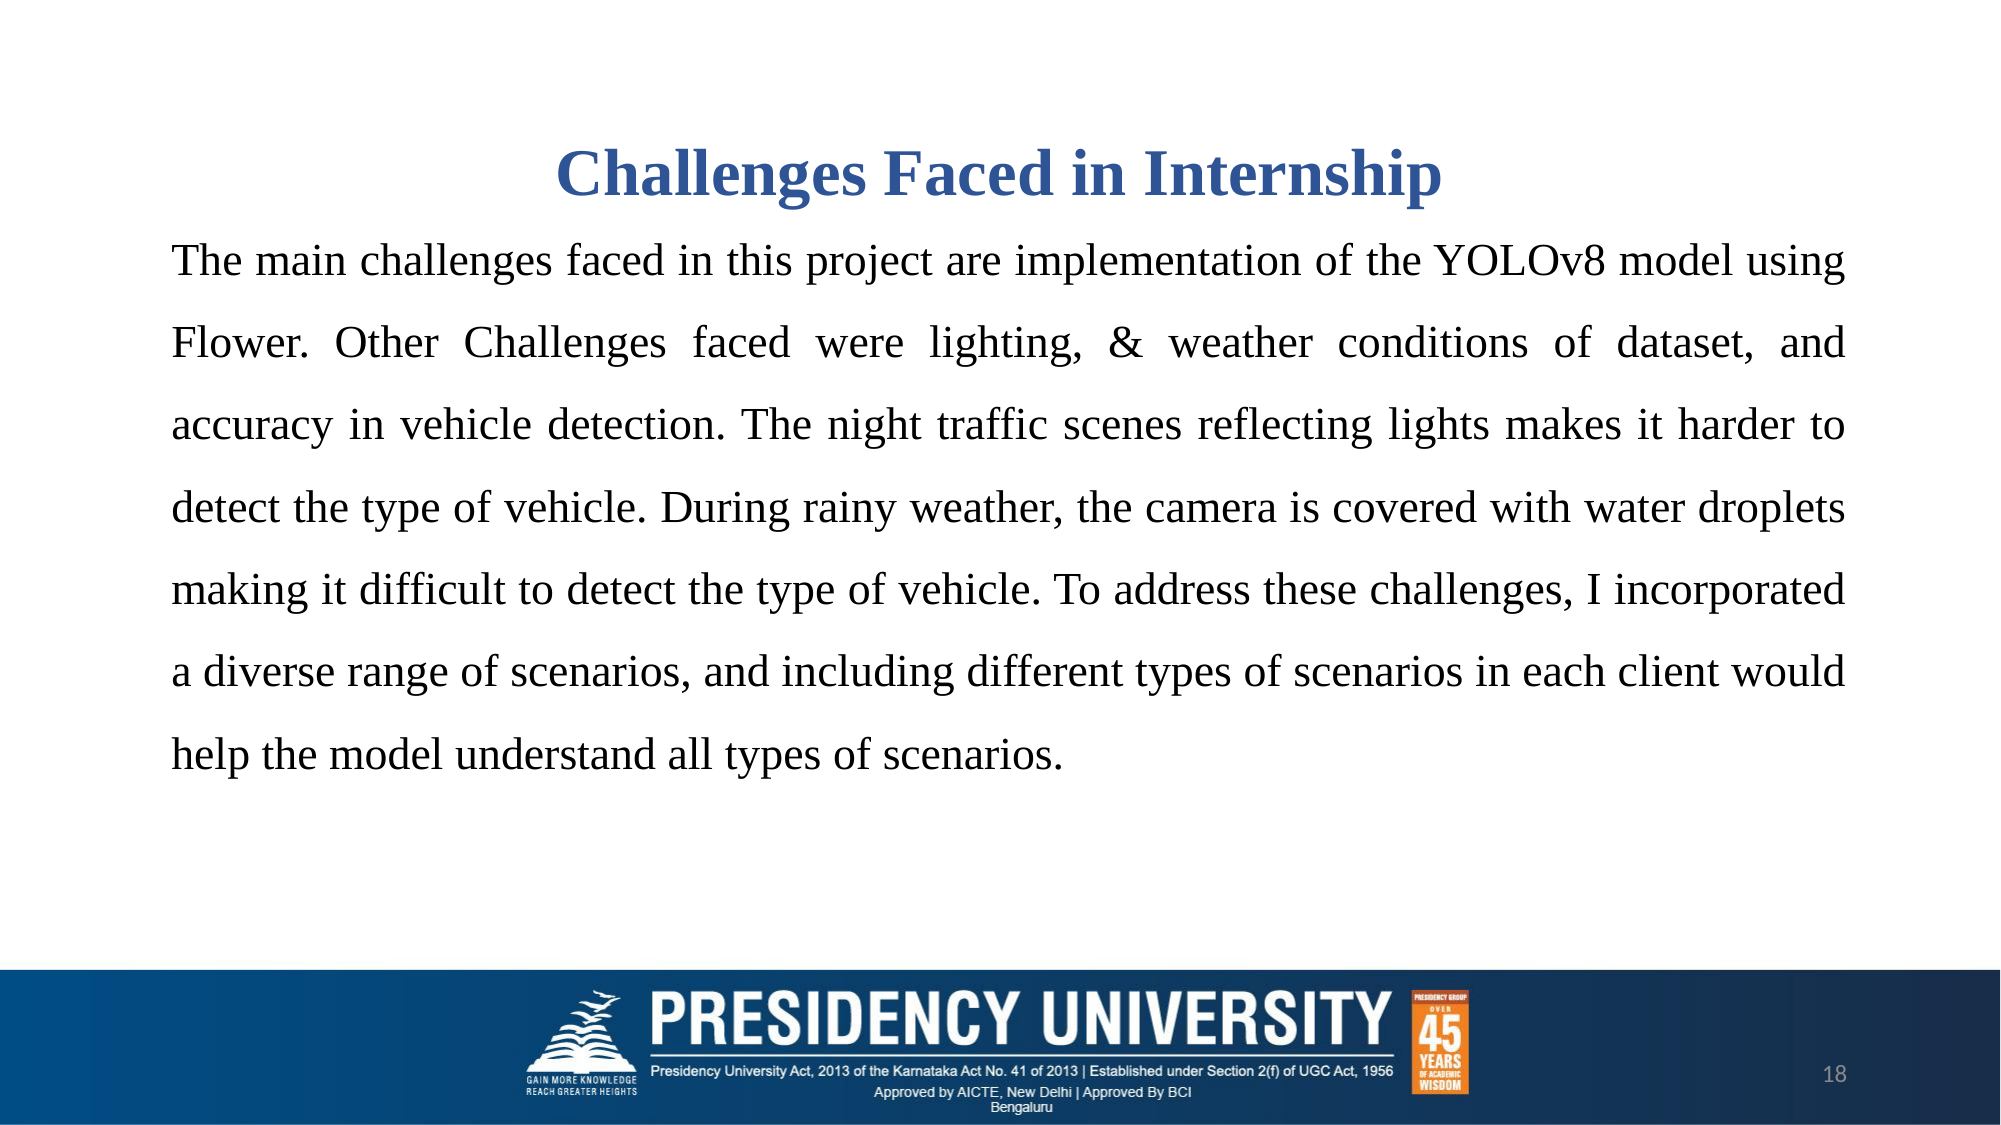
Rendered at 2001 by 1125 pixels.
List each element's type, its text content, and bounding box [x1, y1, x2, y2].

slide_number 18 [1412, 1042, 1863, 1103]
picture [0, 0, 2001, 1125]
list The main challenges faced in this project are implementation of the YOLOv8 model using Flower. Other Challenges faced were lighting, & weather conditions of dataset, and accuracy in vehicle detection. The night traffic scenes reflecting lights makes it harder to detect the type of vehicle. During rainy weather, the camera is covered with water droplets making it difficult to detect the type of vehicle. To address these challenges, I incorporated a diverse range of scenarios, and including different types of scenarios in each client would help the model understand all types of scenarios. [137, 194, 1863, 860]
title Challenges Faced in Internship [137, 106, 1863, 194]
